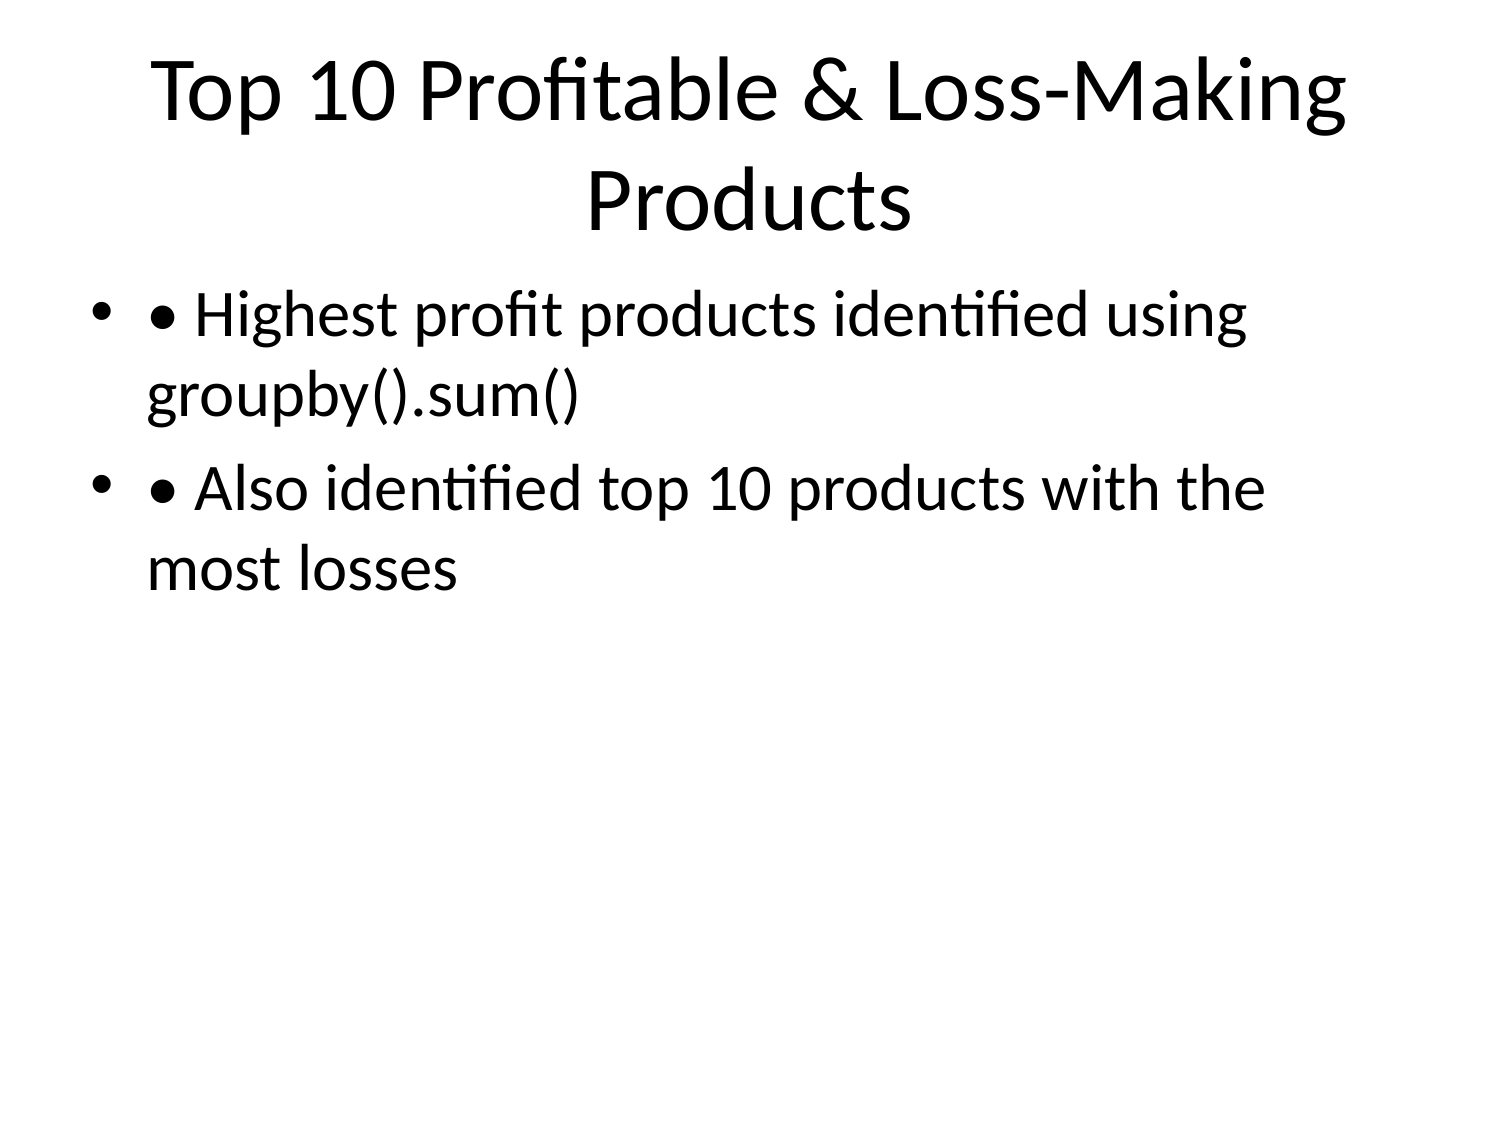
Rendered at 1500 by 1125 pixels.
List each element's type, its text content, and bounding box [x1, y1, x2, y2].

list • Highest profit products identified using groupby().sum() • Also identified top 10 products with the most losses [75, 262, 1425, 1005]
title Top 10 Profitable & Loss-Making Products [75, 45, 1425, 233]
